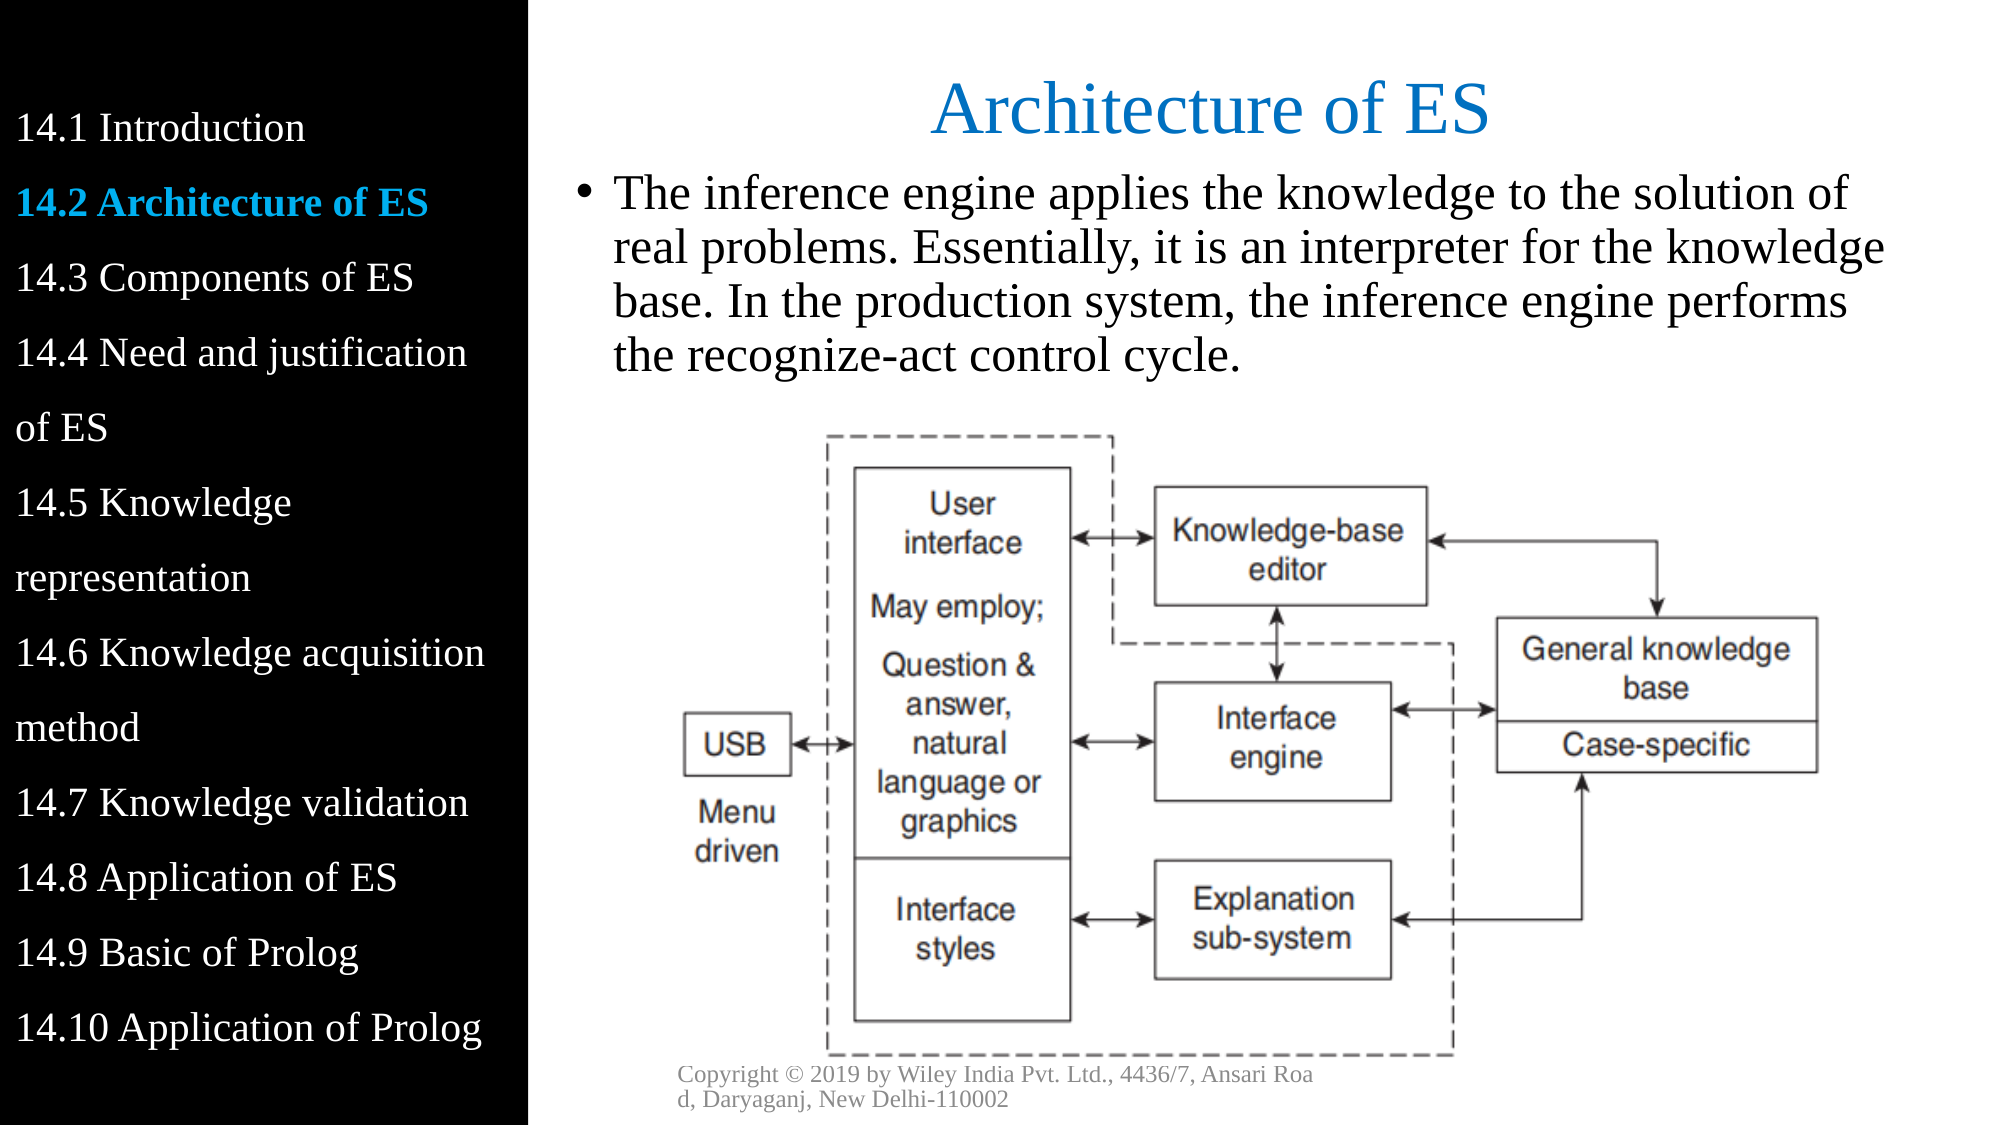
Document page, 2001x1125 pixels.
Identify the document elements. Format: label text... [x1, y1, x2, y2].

footer Copyright © 2019 by Wiley India Pvt. Ltd., 4436/7, Ansari Road, Daryaganj, New Delhi-110002 [662, 1066, 1338, 1103]
title Architecture of ES [560, 59, 1863, 158]
text_box 14.1 Introduction 14.2 Architecture of ES 14.3 Components of ES 14.4 Need and justification of ES 14.5 Knowledge representation 14.6 Knowledge acquisition method 14.7 Knowledge validation 14.8 Application of ES 14.9 Basic of Prolog 14.10 Application of Prolog [0, 0, 529, 1125]
list The inference engine applies the knowledge to the solution of real problems. Essentially, it is an interpreter for the knowledge base. In the production system, the inference engine performs the recognize-act control cycle. [560, 158, 1913, 1034]
picture [619, 421, 1826, 1066]
